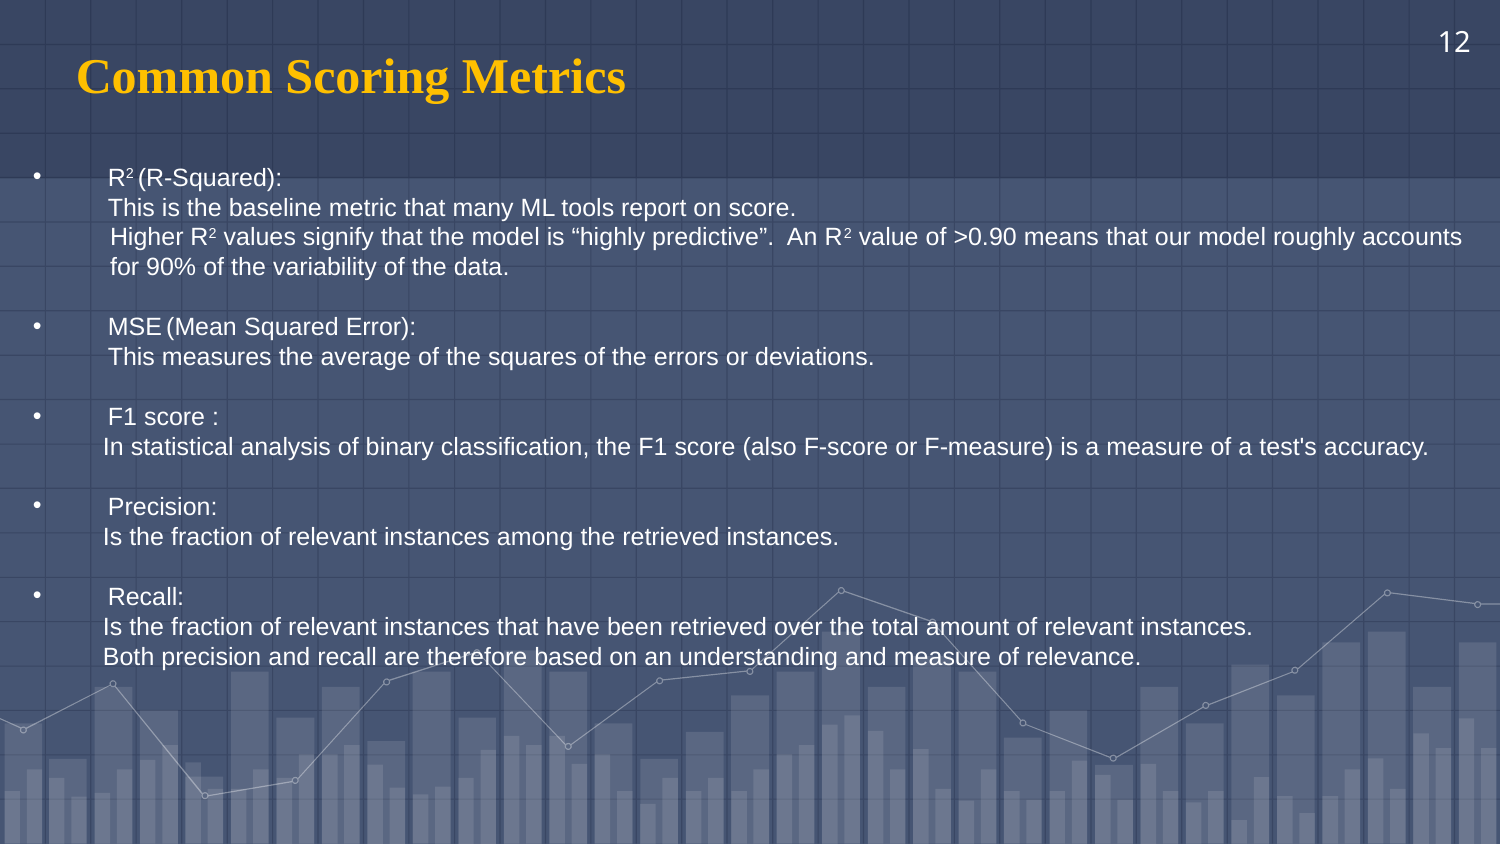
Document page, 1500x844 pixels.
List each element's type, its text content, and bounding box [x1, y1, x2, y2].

text_box R2 (R-Squared): This is the baseline metric that many ML tools report on score. Higher R2 values signify that the model is “highly predictive”. An R2 value of >0.90 means that our model roughly accounts for 90% of the variability of the data. MSE (Mean Squared Error): This measures the average of the squares of the errors or deviations. F1 score : In statistical analysis of binary classification, the F1 score (also F-score or F-measure) is a measure of a test's accuracy. Precision: Is the fraction of relevant instances among the retrieved instances. Recall: Is the fraction of relevant instances that have been retrieved over the total amount of relevant instances. Both precision and recall are therefore based on an understanding and measure of relevance. [18, 118, 1490, 818]
slide_number 12 [1408, 0, 1500, 88]
text_box Common Scoring Metrics [60, 11, 1311, 118]
